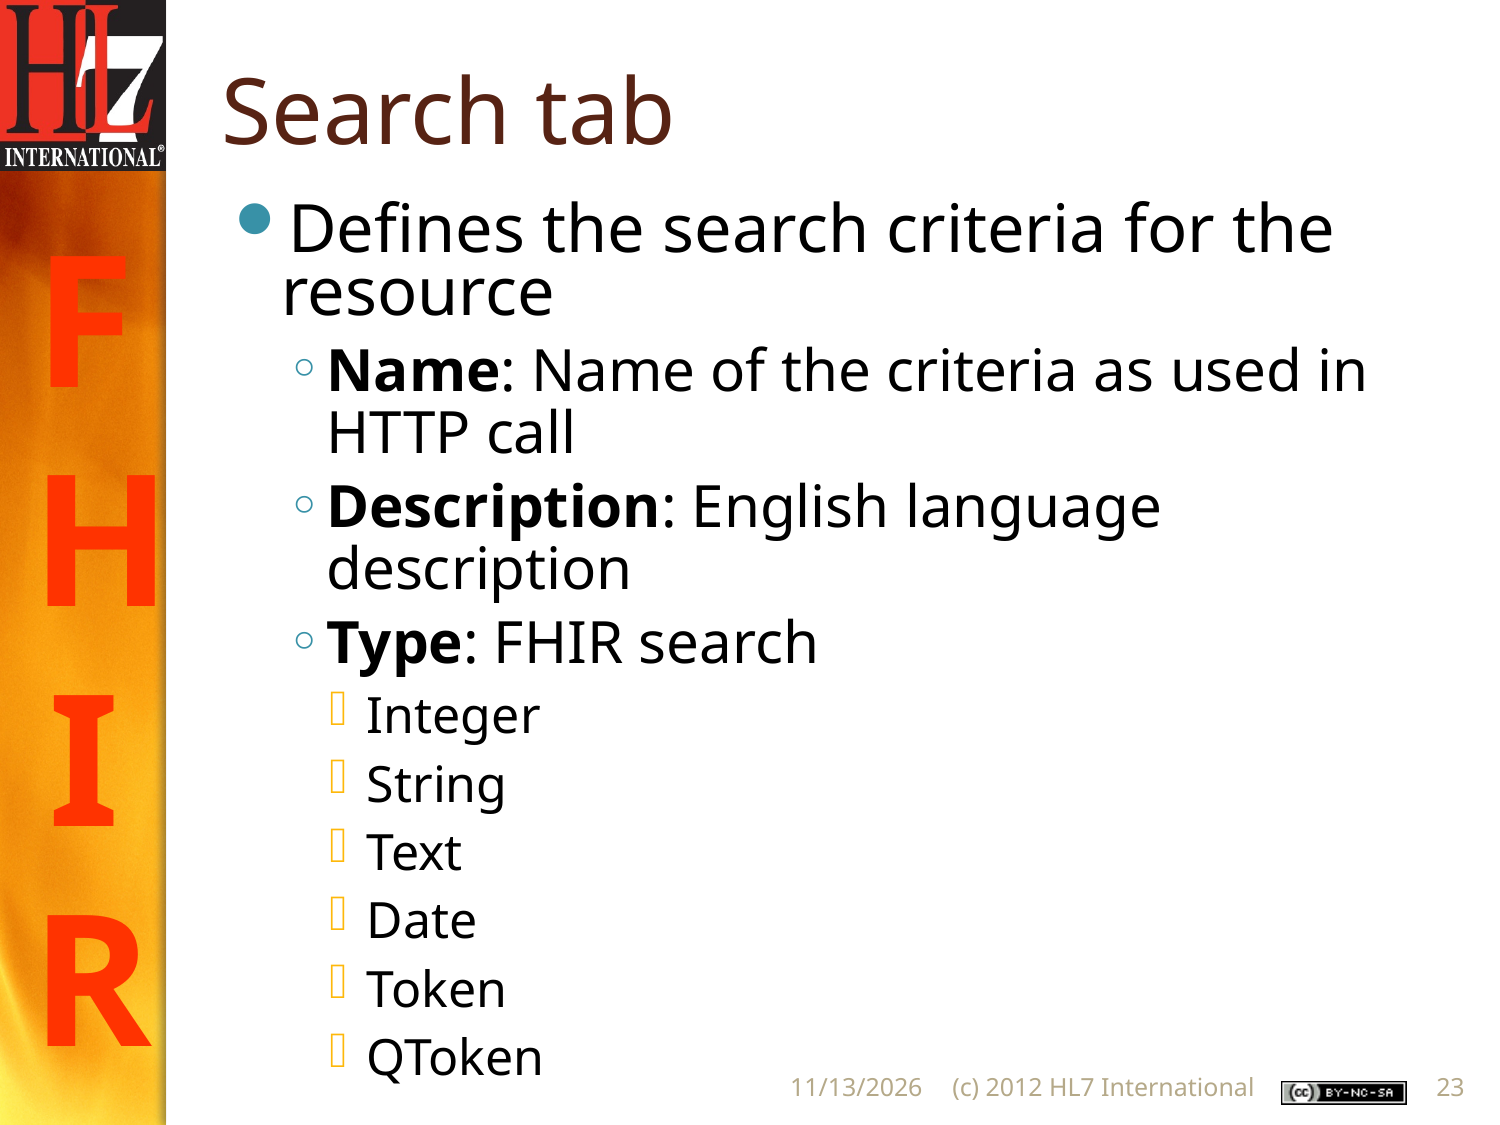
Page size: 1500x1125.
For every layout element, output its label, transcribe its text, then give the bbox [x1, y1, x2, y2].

slide_number 23 [1413, 1070, 1488, 1113]
picture [0, 0, 166, 1125]
footer (c) 2012 HL7 International [937, 1070, 1413, 1113]
title Search tab [206, 30, 1466, 185]
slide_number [587, 1070, 937, 1113]
list Defines the search criteria for the resource Name: Name of the criteria as used in HTTP call Description: English language description Type: FHIR search Integer String Text Date Token QToken [206, 196, 1466, 1059]
